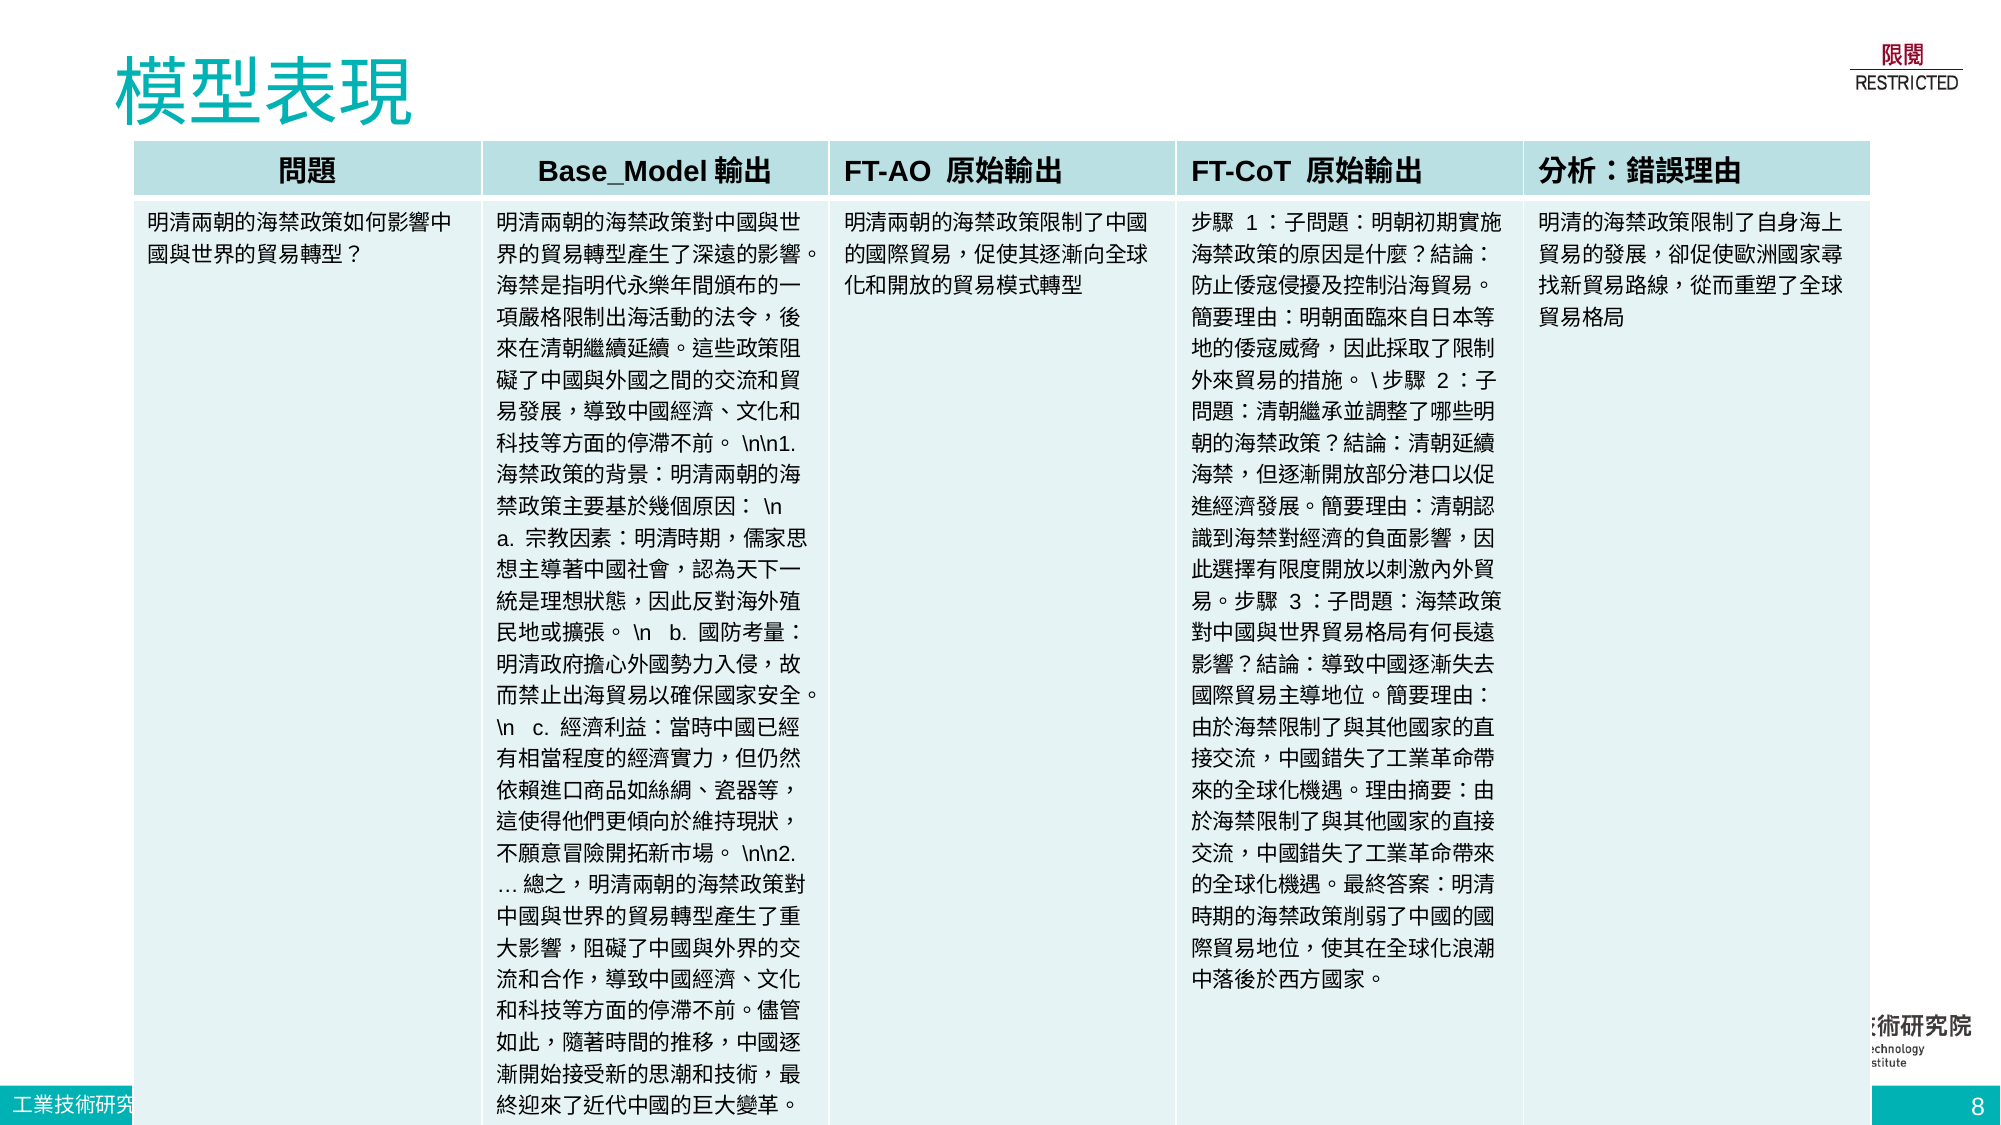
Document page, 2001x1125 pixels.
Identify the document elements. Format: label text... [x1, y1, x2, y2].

table_cell 明清兩朝的海禁政策限制了中國的國際貿易，促使其逐漸向全球化和開放的貿易模式轉型 [830, 201, 1175, 1125]
picture [1911, 41, 1963, 93]
table_cell 步驟 1：子問題：明朝初期實施海禁政策的原因是什麼？結論：防止倭寇侵擾及控制沿海貿易。簡要理由：明朝面臨來自日本等地的倭寇威脅，因此採取了限制外來貿易的措施。\步驟 2：子問題：清朝繼承並調整了哪些明朝的海禁政策？結論：清朝延續海禁，但逐漸開放部分港口以促進經濟發展。簡要理由：清朝認識到海禁對經濟的負面影響，因此選擇有限度開放以刺激內外貿易。步驟 3：子問題：海禁政策對中國與世界貿易格局有何長遠影響？結論：導致中國逐漸失去國際貿易主導地位。簡要理由：由於海禁限制了與其他國家的直接交流，中國錯失了工業革命帶來的全球化機遇。理由摘要：由於海禁限制了與其他國家的直接交流，中國錯失了工業革命帶來的全球化機遇。最終答案：明清時期的海禁政策削弱了中國的國際貿易地位，使其在全球化浪潮中落後於西方國家。 [1177, 201, 1523, 1125]
slide_number 8 [1874, 1085, 2000, 1125]
table_header 分析：錯誤理由 [1524, 141, 1870, 195]
table_header 問題 [134, 141, 481, 195]
table_cell 明清的海禁政策限制了自身海上貿易的發展，卻促使歐洲國家尋找新貿易路線，從而重塑了全球貿易格局 [1524, 201, 1870, 1125]
table_header FT-AO 原始輸出 [830, 141, 1175, 195]
picture [1872, 1010, 1972, 1067]
title 模型表現 [98, 36, 1911, 192]
table_cell 明清兩朝的海禁政策如何影響中國與世界的貿易轉型？ [134, 201, 481, 1125]
table_cell 明清兩朝的海禁政策對中國與世界的貿易轉型產生了深遠的影響。海禁是指明代永樂年間頒布的一項嚴格限制出海活動的法令，後來在清朝繼續延續。這些政策阻礙了中國與外國之間的交流和貿易發展，導致中國經濟、文化和科技等方面的停滯不前。\n\n1. 海禁政策的背景：明清兩朝的海禁政策主要基於幾個原因：\n a. 宗教因素：明清時期，儒家思想主導著中國社會，認為天下一統是理想狀態，因此反對海外殖民地或擴張。\n b. 國防考量：明清政府擔心外國勢力入侵，故而禁止出海貿易以確保國家安全。\n c. 經濟利益：當時中國已經有相當程度的經濟實力，但仍然依賴進口商品如絲綢、瓷器等，這使得他們更傾向於維持現狀，不願意冒險開拓新市場。\n\n2. …總之，明清兩朝的海禁政策對中國與世界的貿易轉型產生了重大影響，阻礙了中國與外界的交流和合作，導致中國經濟、文化和科技等方面的停滯不前。儘管如此，隨著時間的推移，中國逐漸開始接受新的思潮和技術，最終迎來了近代中國的巨大變革。 [483, 201, 828, 1125]
table_header Base_Model輸出 [483, 141, 828, 195]
table_header FT-CoT 原始輸出 [1177, 141, 1523, 195]
